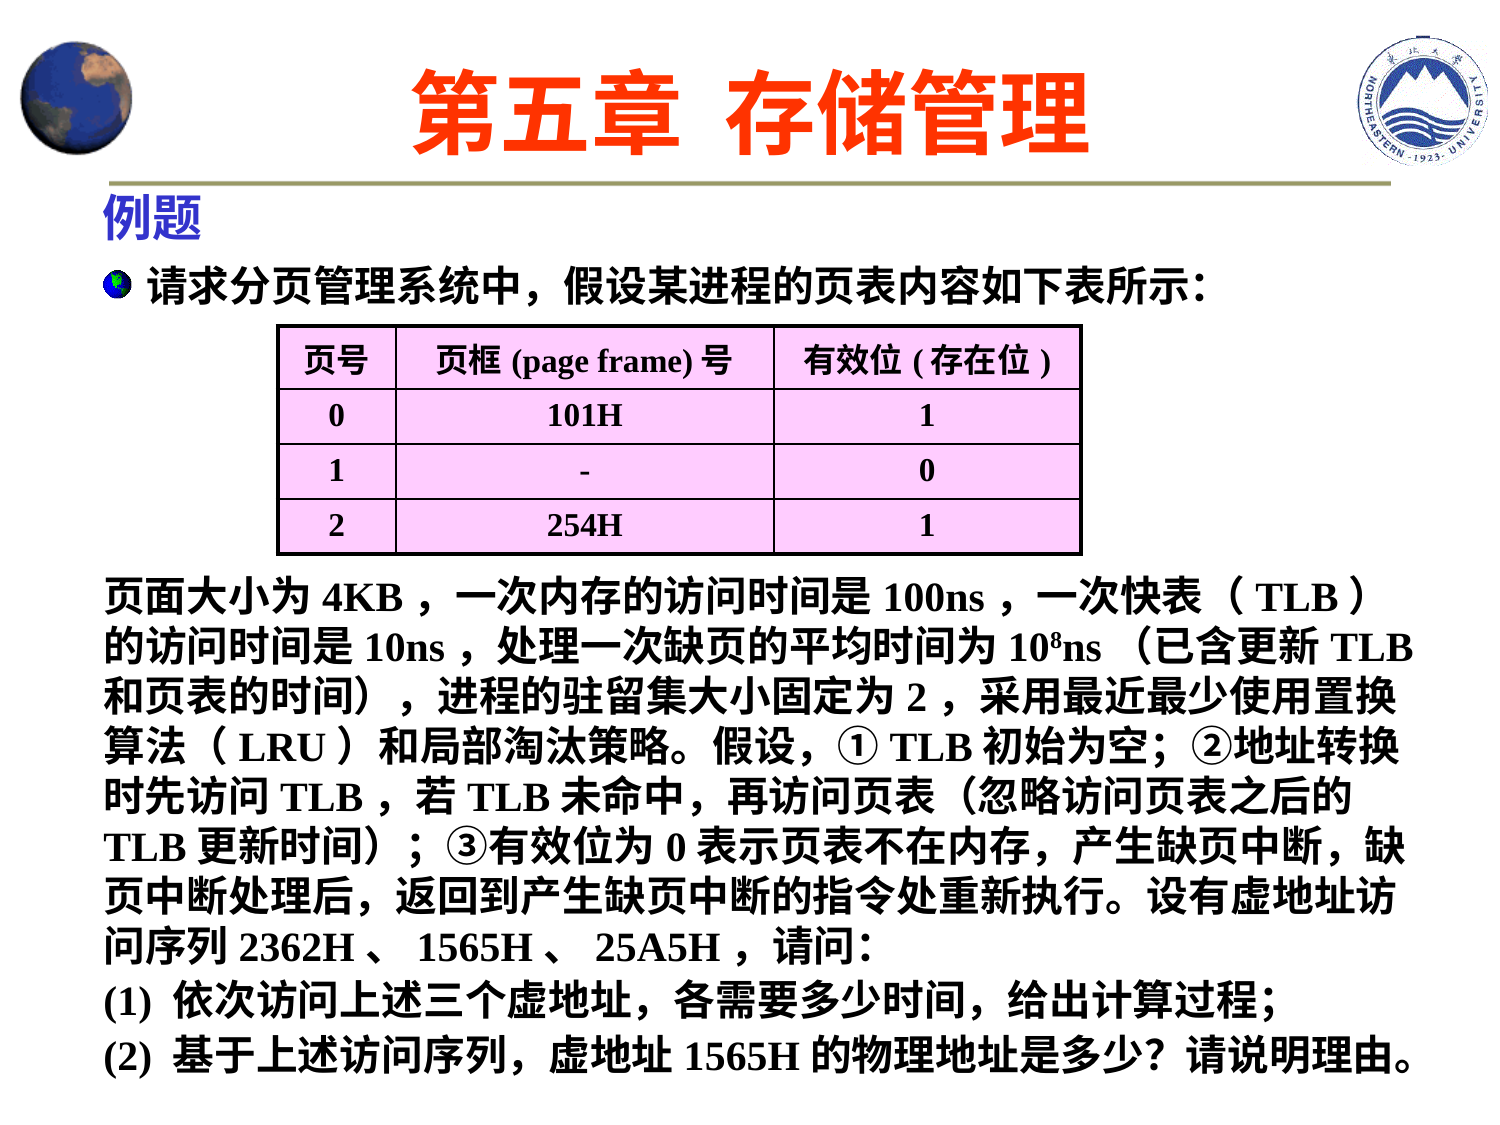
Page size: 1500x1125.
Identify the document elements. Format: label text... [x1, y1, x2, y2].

text_box 第五章 存储管理 [112, 42, 1388, 180]
table_cell 1 [280, 445, 395, 498]
picture [1352, 33, 1490, 171]
table_cell 1 [775, 390, 1079, 443]
table_cell 101H [397, 390, 773, 443]
table_cell - [397, 445, 773, 498]
picture [0, 37, 138, 161]
table_header 有效位(存在位) [775, 328, 1079, 388]
table_header 页号 [280, 328, 395, 388]
picture [102, 269, 132, 299]
table_header 页框(page frame)号 [397, 328, 773, 388]
text_box 页面大小为4KB，一次内存的访问时间是100ns，一次快表（TLB）的访问时间是10ns，处理一次缺页的平均时间为108ns（已含更新TLB和页表的时间），进程的驻留集大小固定为2，采用最近最少使用置换算法（LRU）和局部淘汰策略。假设，①TLB初始为空；②地址转换时先访问TLB，若TLB未命中，再访问页表（忽略访问页表之后的TLB更新时间）；③有效位为0表示页表不在内存，产生缺页中断，缺页中断处理后，返回到产生缺页中断的指令处重新执行。设有虚地址访问序列2362H、1565H、25A5H，请问： (1) 依次访问上述三个虚地址，各需要多少时间，给出计算过程； (2) 基于上述访问序列，虚地址1565H的物理地址是多少？请说明理由。 [88, 562, 1447, 1086]
table_cell 1 [775, 500, 1079, 552]
table_cell 0 [775, 445, 1079, 498]
table_cell 0 [280, 390, 395, 443]
table_cell 254H [397, 500, 773, 552]
table_cell 2 [280, 500, 395, 552]
list 例题 请求分页管理系统中，假设某进程的页表内容如下表所示： [87, 172, 1471, 324]
